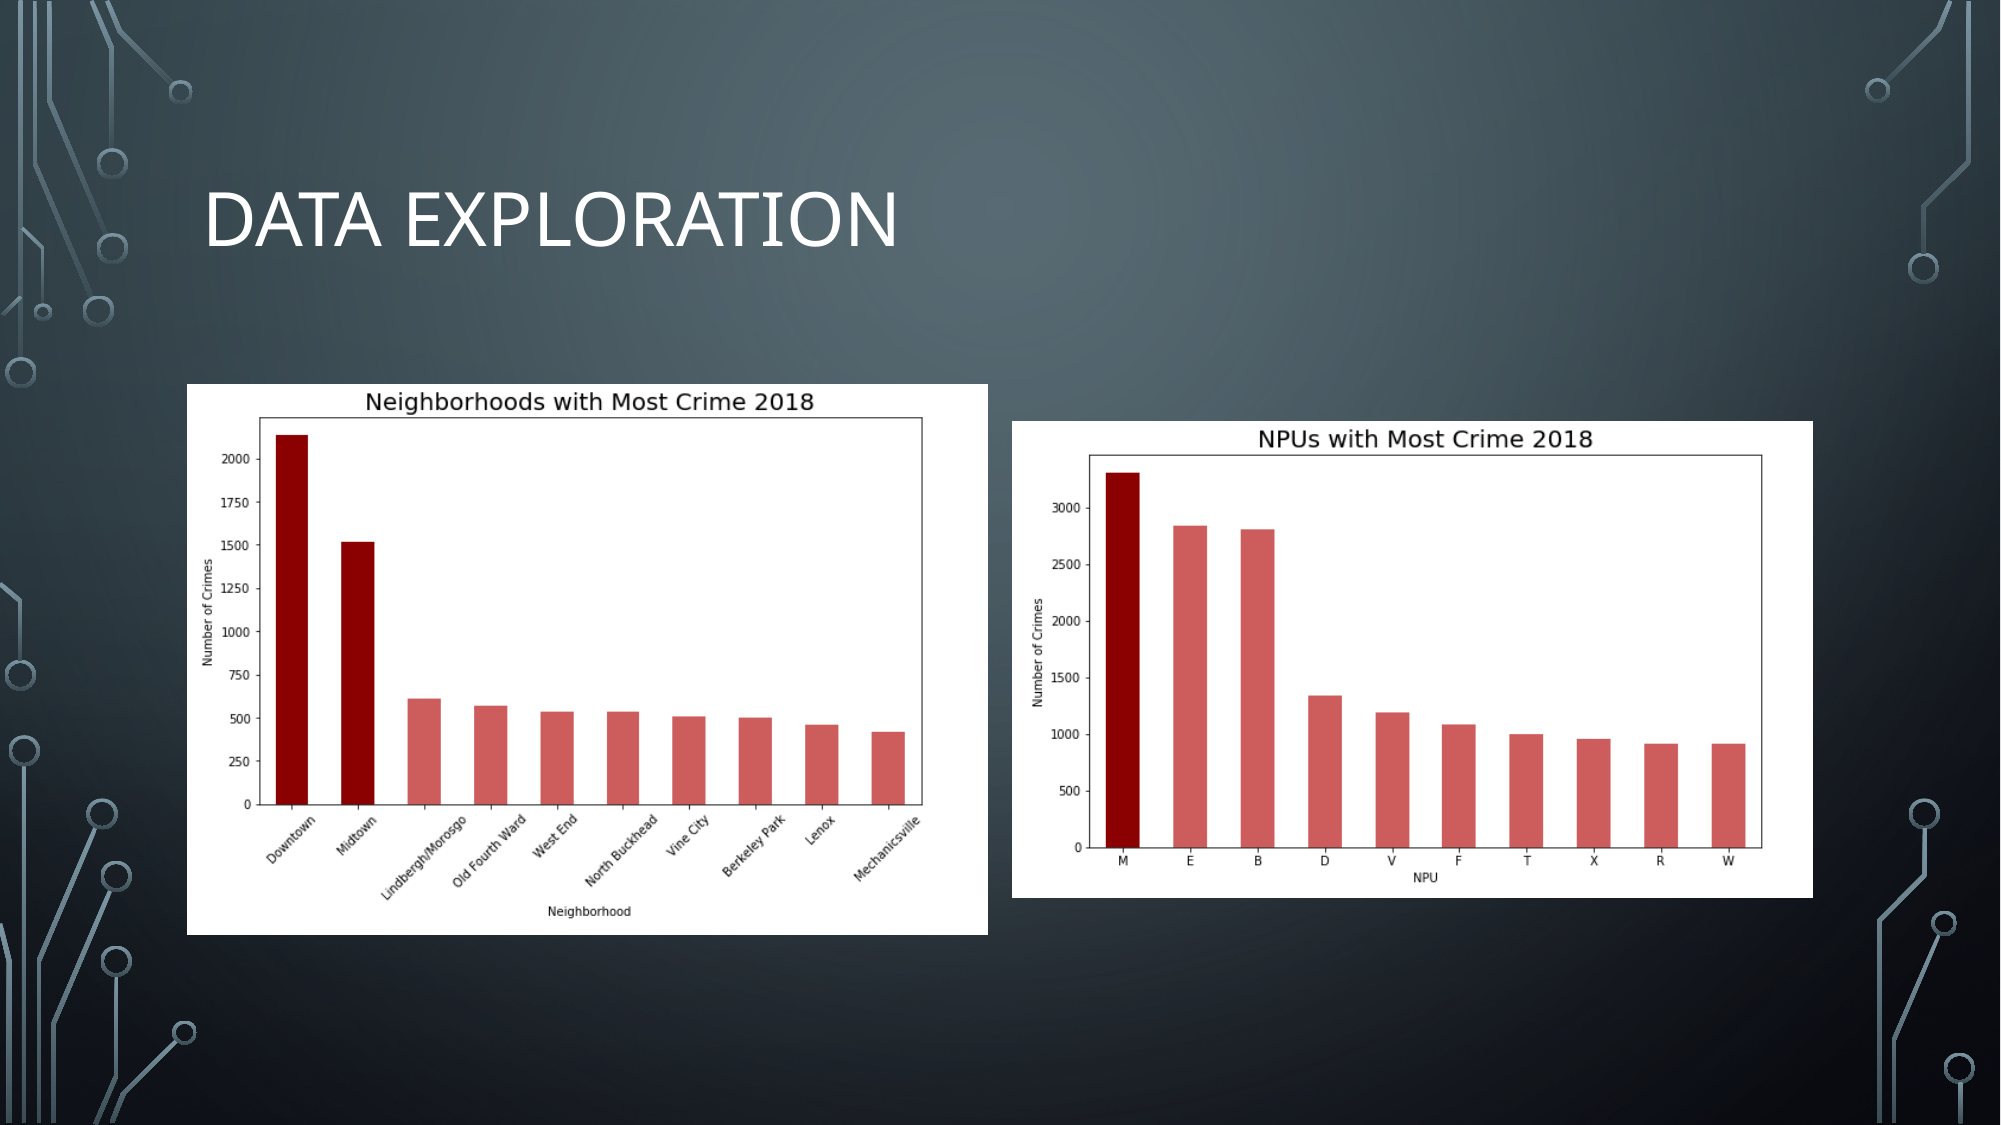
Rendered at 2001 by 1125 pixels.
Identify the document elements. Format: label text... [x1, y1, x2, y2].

title Data exploration [187, 101, 1813, 344]
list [1012, 421, 1813, 898]
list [186, 384, 988, 935]
